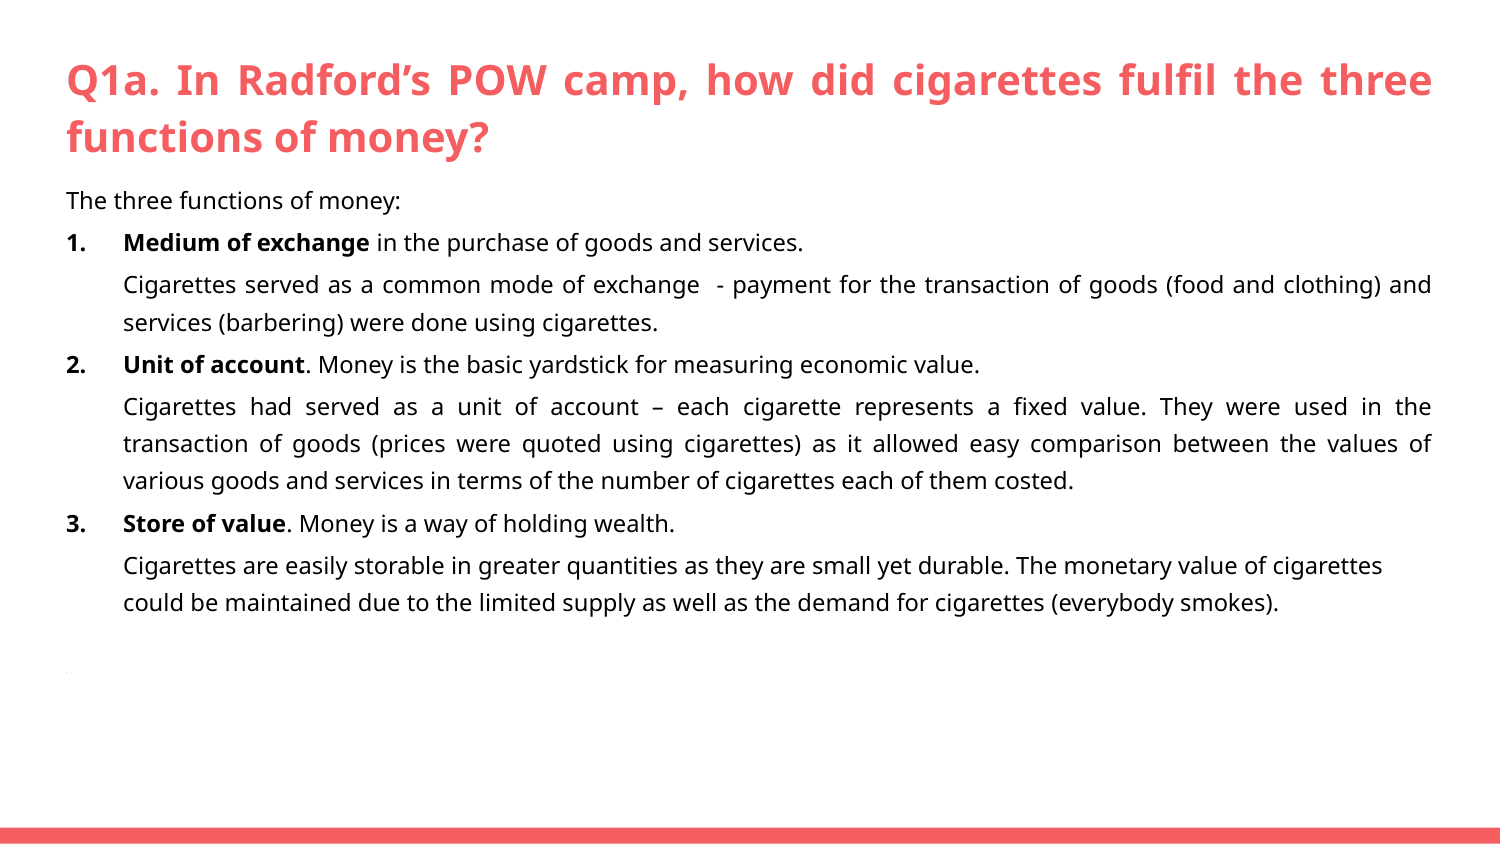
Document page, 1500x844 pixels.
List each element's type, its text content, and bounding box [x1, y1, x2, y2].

title Q1a. In Radford’s POW camp, how did cigarettes fulfil the three functions of money? [51, 35, 1449, 164]
list The three functions of money: Medium of exchange in the purchase of goods and services. Cigarettes served as a common mode of exchange - payment for the transaction of goods (food and clothing) and services (barbering) were done using cigarettes. Unit of account. Money is the basic yardstick for measuring economic value. Cigarettes had served as a unit of account – each cigarette represents a fixed value. They were used in the transaction of goods (prices were quoted using cigarettes) as it allowed easy comparison between the values of various goods and services in terms of the number of cigarettes each of them costed. Store of value. Money is a way of holding wealth. Cigarettes are easily storable in greater quantities as they are small yet durable. The monetary value of cigarettes could be maintained due to the limited supply as well as the demand for cigarettes (everybody smokes). . [51, 164, 1449, 725]
